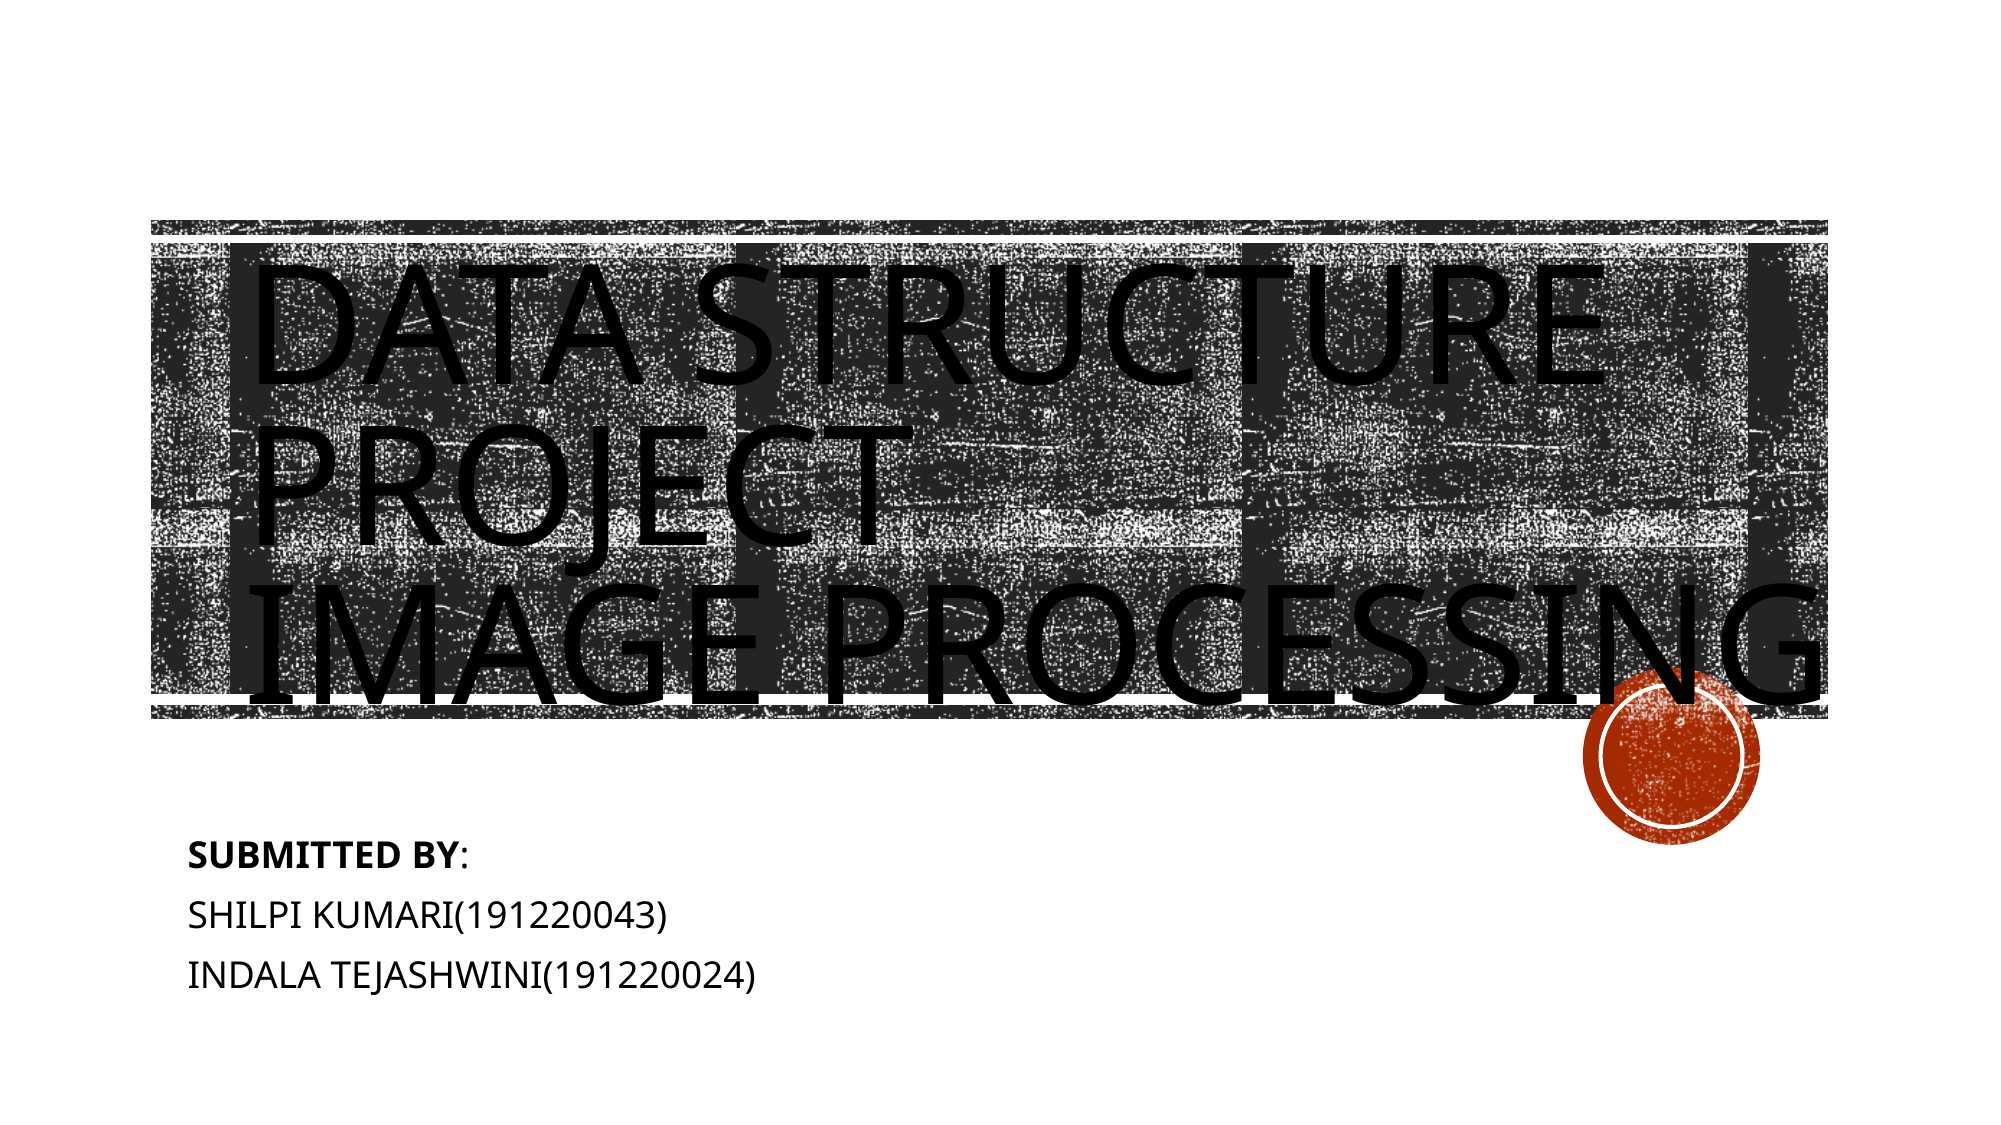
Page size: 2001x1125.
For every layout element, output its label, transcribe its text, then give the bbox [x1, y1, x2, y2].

subtitle SUBMITTED BY: SHILPI KUMARI(191220043) INDALA TEJASHWINI(191220024) [172, 828, 1467, 1005]
title DATA STRUCTURE PROJECT IMAGE PROCESSING [229, 247, 1864, 746]
